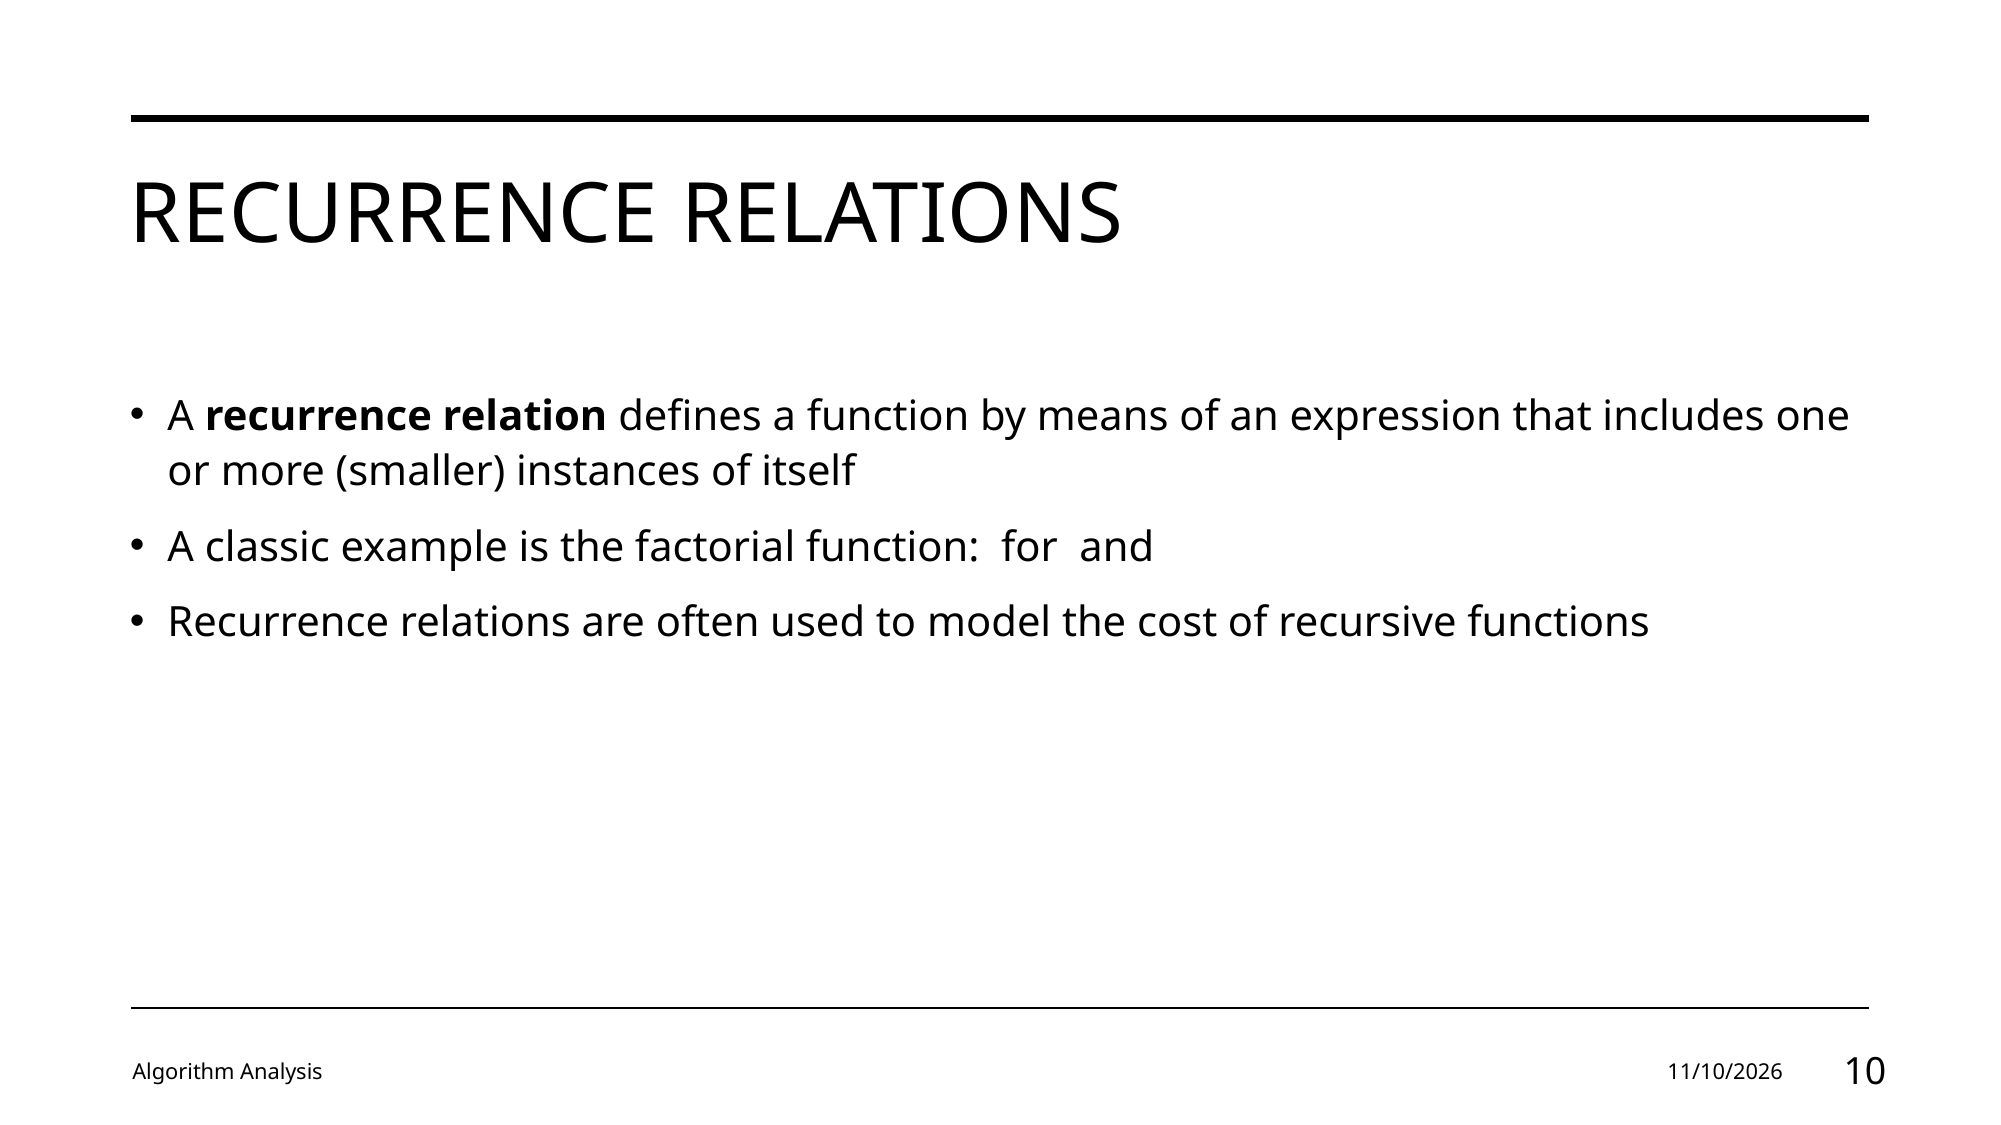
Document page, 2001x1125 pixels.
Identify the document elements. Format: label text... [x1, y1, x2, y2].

slide_number 10 [1791, 1042, 1902, 1103]
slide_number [1372, 1042, 1791, 1103]
title Recurrence Relations [114, 151, 1869, 377]
footer Algorithm Analysis [117, 1042, 862, 1103]
